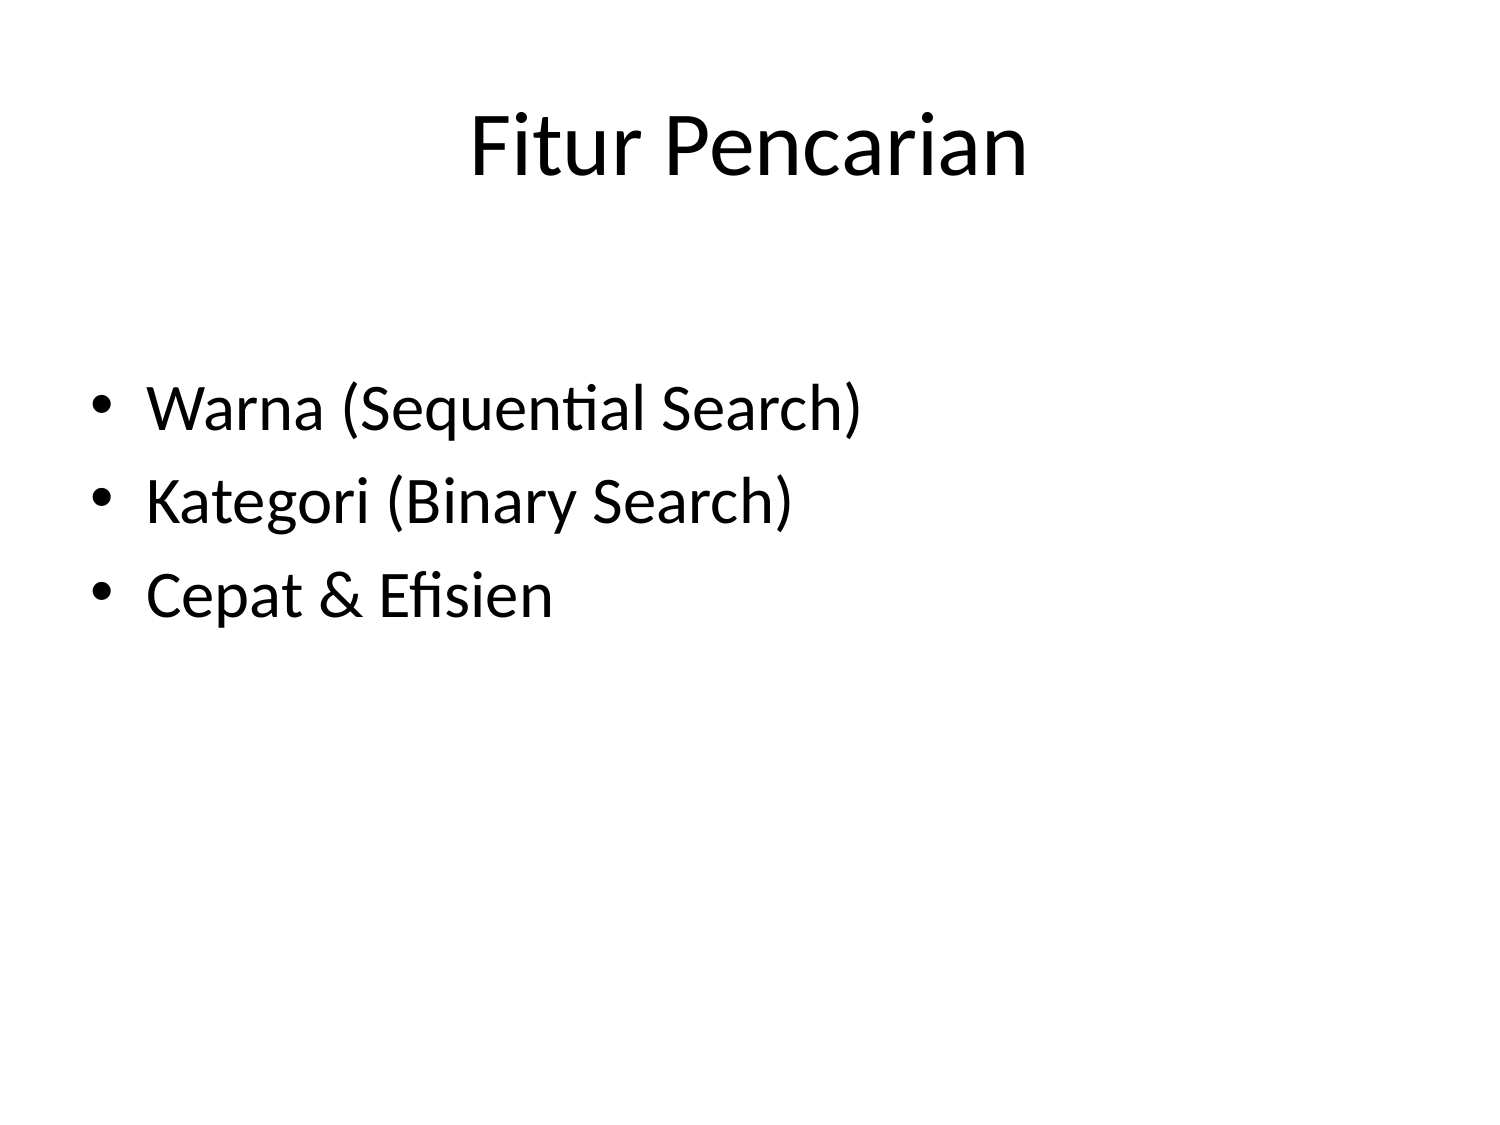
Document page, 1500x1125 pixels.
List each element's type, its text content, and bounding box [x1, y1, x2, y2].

list Warna (Sequential Search) Kategori (Binary Search) Cepat & Efisien [75, 262, 1425, 1005]
title Fitur Pencarian [75, 45, 1425, 233]
